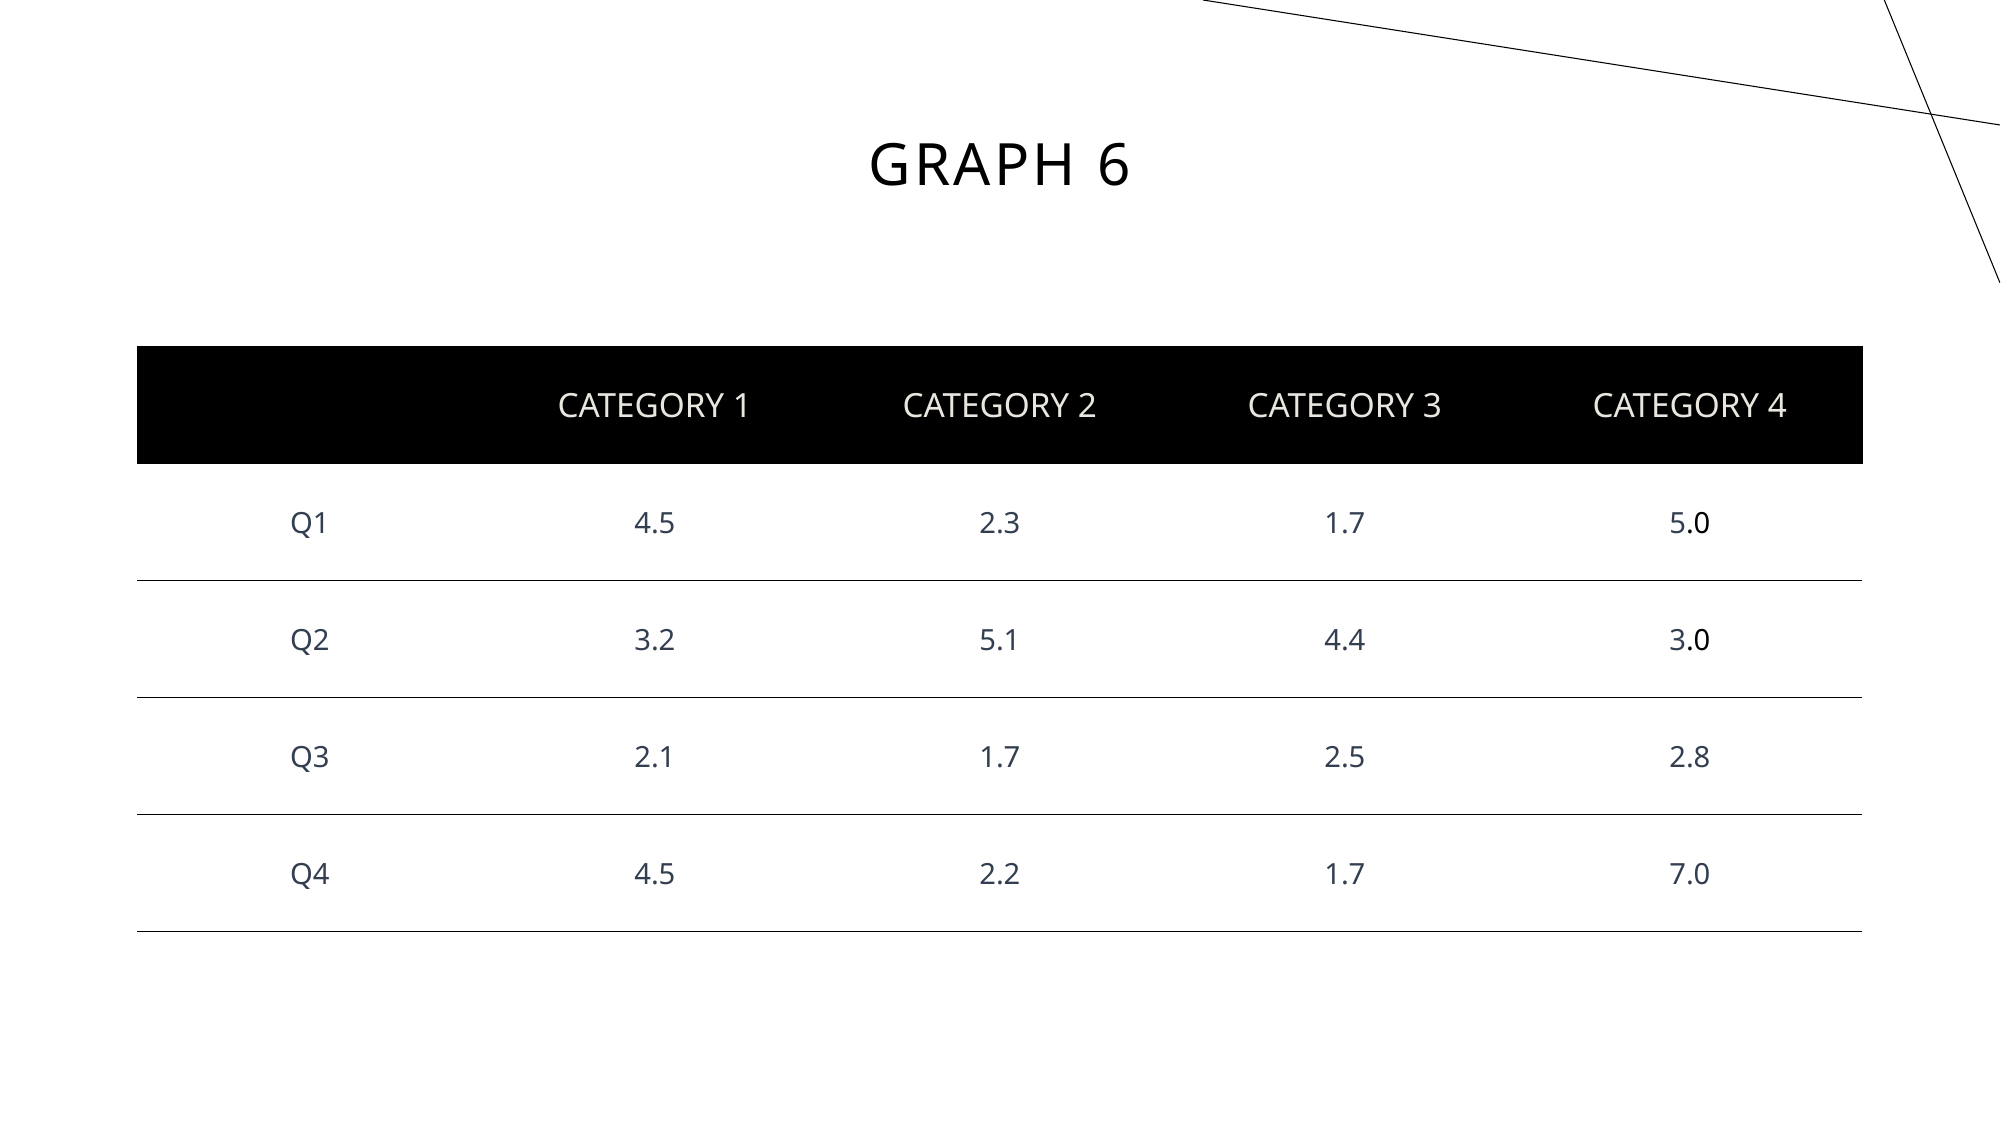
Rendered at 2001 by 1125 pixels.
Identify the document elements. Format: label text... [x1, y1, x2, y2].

table_cell Q3 [137, 698, 482, 814]
table_cell 5.1​ [827, 581, 1172, 697]
table_header CATEGORY 3​ [1172, 347, 1517, 463]
title Graph 6 [137, 57, 1863, 275]
table_cell Q4 [137, 815, 482, 931]
table_header ​ [138, 347, 482, 463]
table_cell 2.8​ [1517, 698, 1862, 814]
table_header CATEGORY 4​ [1517, 347, 1862, 463]
table_cell 5​.0 [1517, 464, 1862, 580]
table_header CATEGORY 1 [482, 347, 827, 463]
table_cell 1.7​ [1172, 464, 1517, 580]
table_cell 2.3​ [827, 464, 1172, 580]
table_cell Q1 [137, 464, 482, 580]
table_cell 4.5​ [482, 464, 827, 580]
table_cell 4.4​ [1172, 581, 1517, 697]
table_cell 3​.0 [1517, 581, 1862, 697]
table_cell 7.0 [1517, 815, 1862, 931]
table_cell Q2 [137, 581, 482, 697]
table_cell 2.5​ [1172, 698, 1517, 814]
table_cell 1.7​ [1172, 815, 1517, 931]
table_header CATEGORY 2 [827, 347, 1172, 463]
table_cell 3.2​ [482, 581, 827, 697]
table_cell 4.5​ [482, 815, 827, 931]
table_cell 2.2​ [827, 815, 1172, 931]
table_cell 2.1​ [482, 698, 827, 814]
table_cell 1.7​ [827, 698, 1172, 814]
